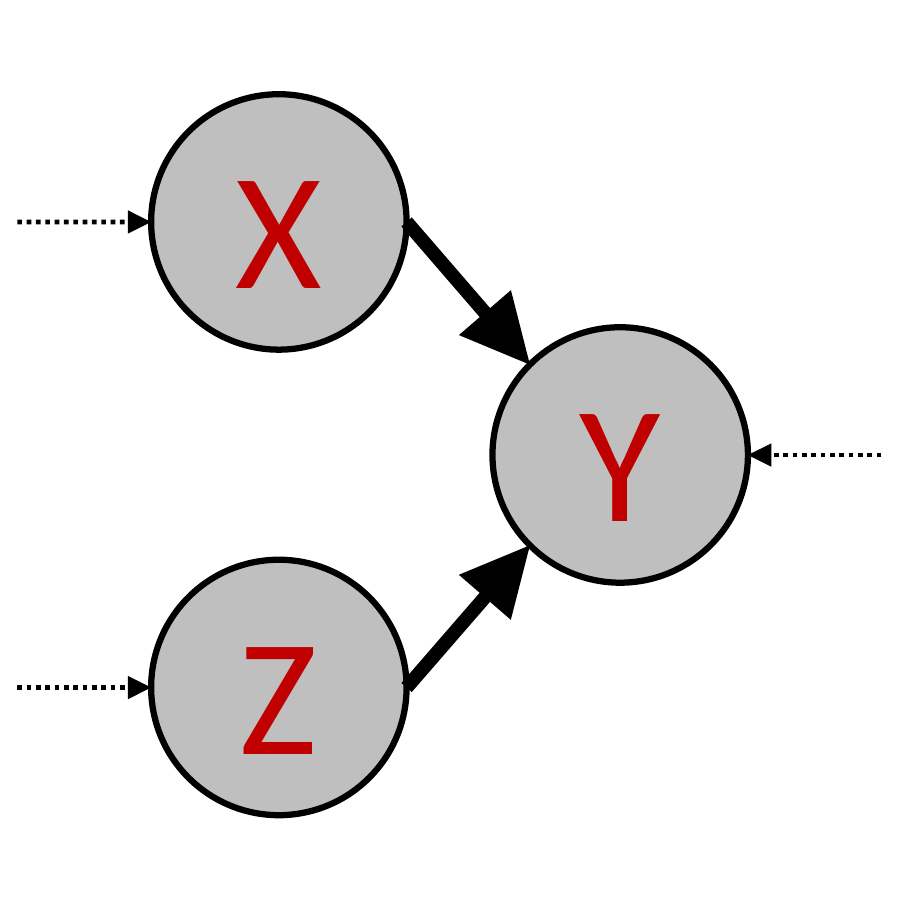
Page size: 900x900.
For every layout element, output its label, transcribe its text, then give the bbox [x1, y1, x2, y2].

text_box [406, 545, 530, 688]
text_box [406, 221, 530, 365]
text_box X [150, 93, 408, 351]
text_box Y [491, 326, 749, 584]
text_box Z [150, 558, 408, 817]
